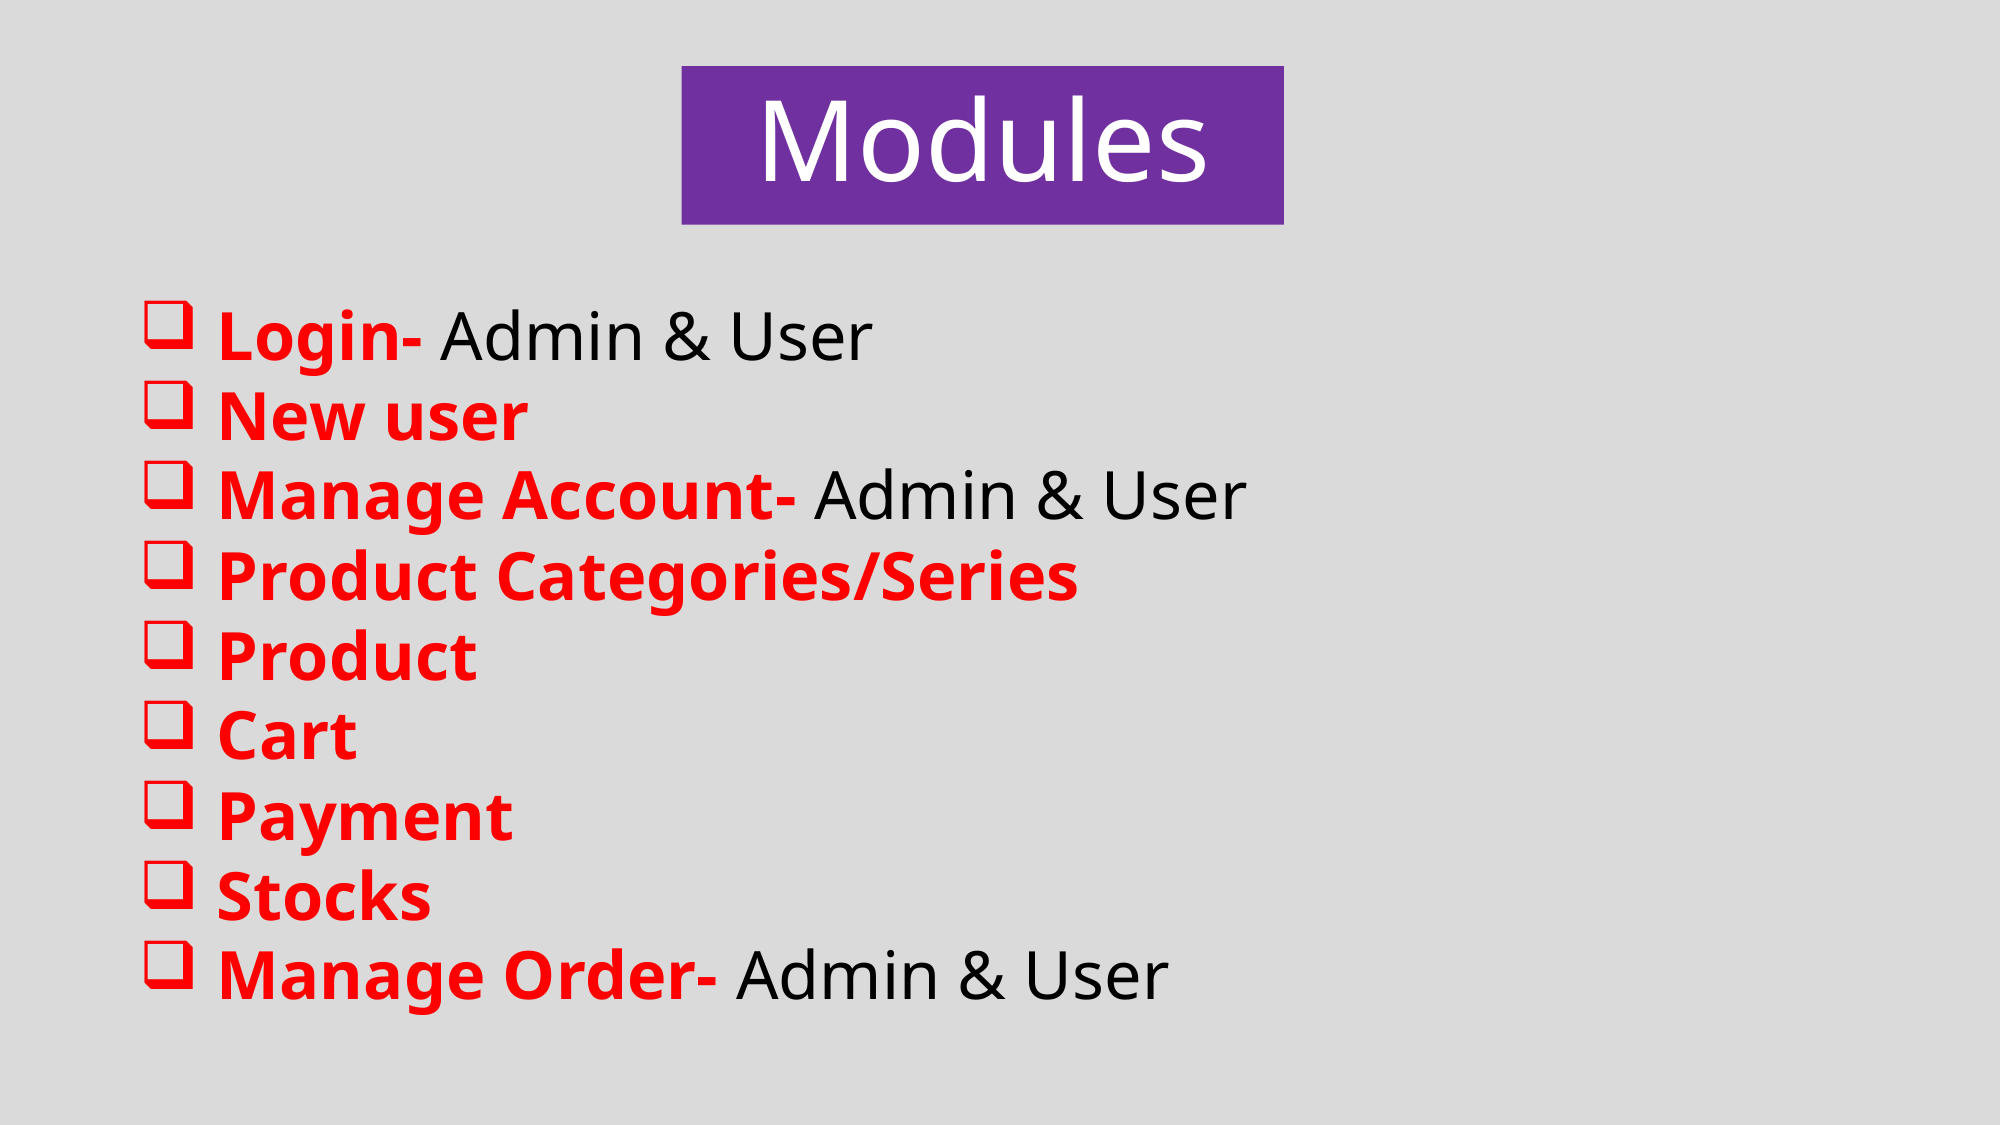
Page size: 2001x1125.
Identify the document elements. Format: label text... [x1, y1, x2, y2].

text_box Login- Admin & User New user Manage Account- Admin & User Product Categories/Series Product Cart Payment Stocks Manage Order- Admin & User [124, 286, 1737, 1021]
text_box Modules [681, 66, 1284, 225]
